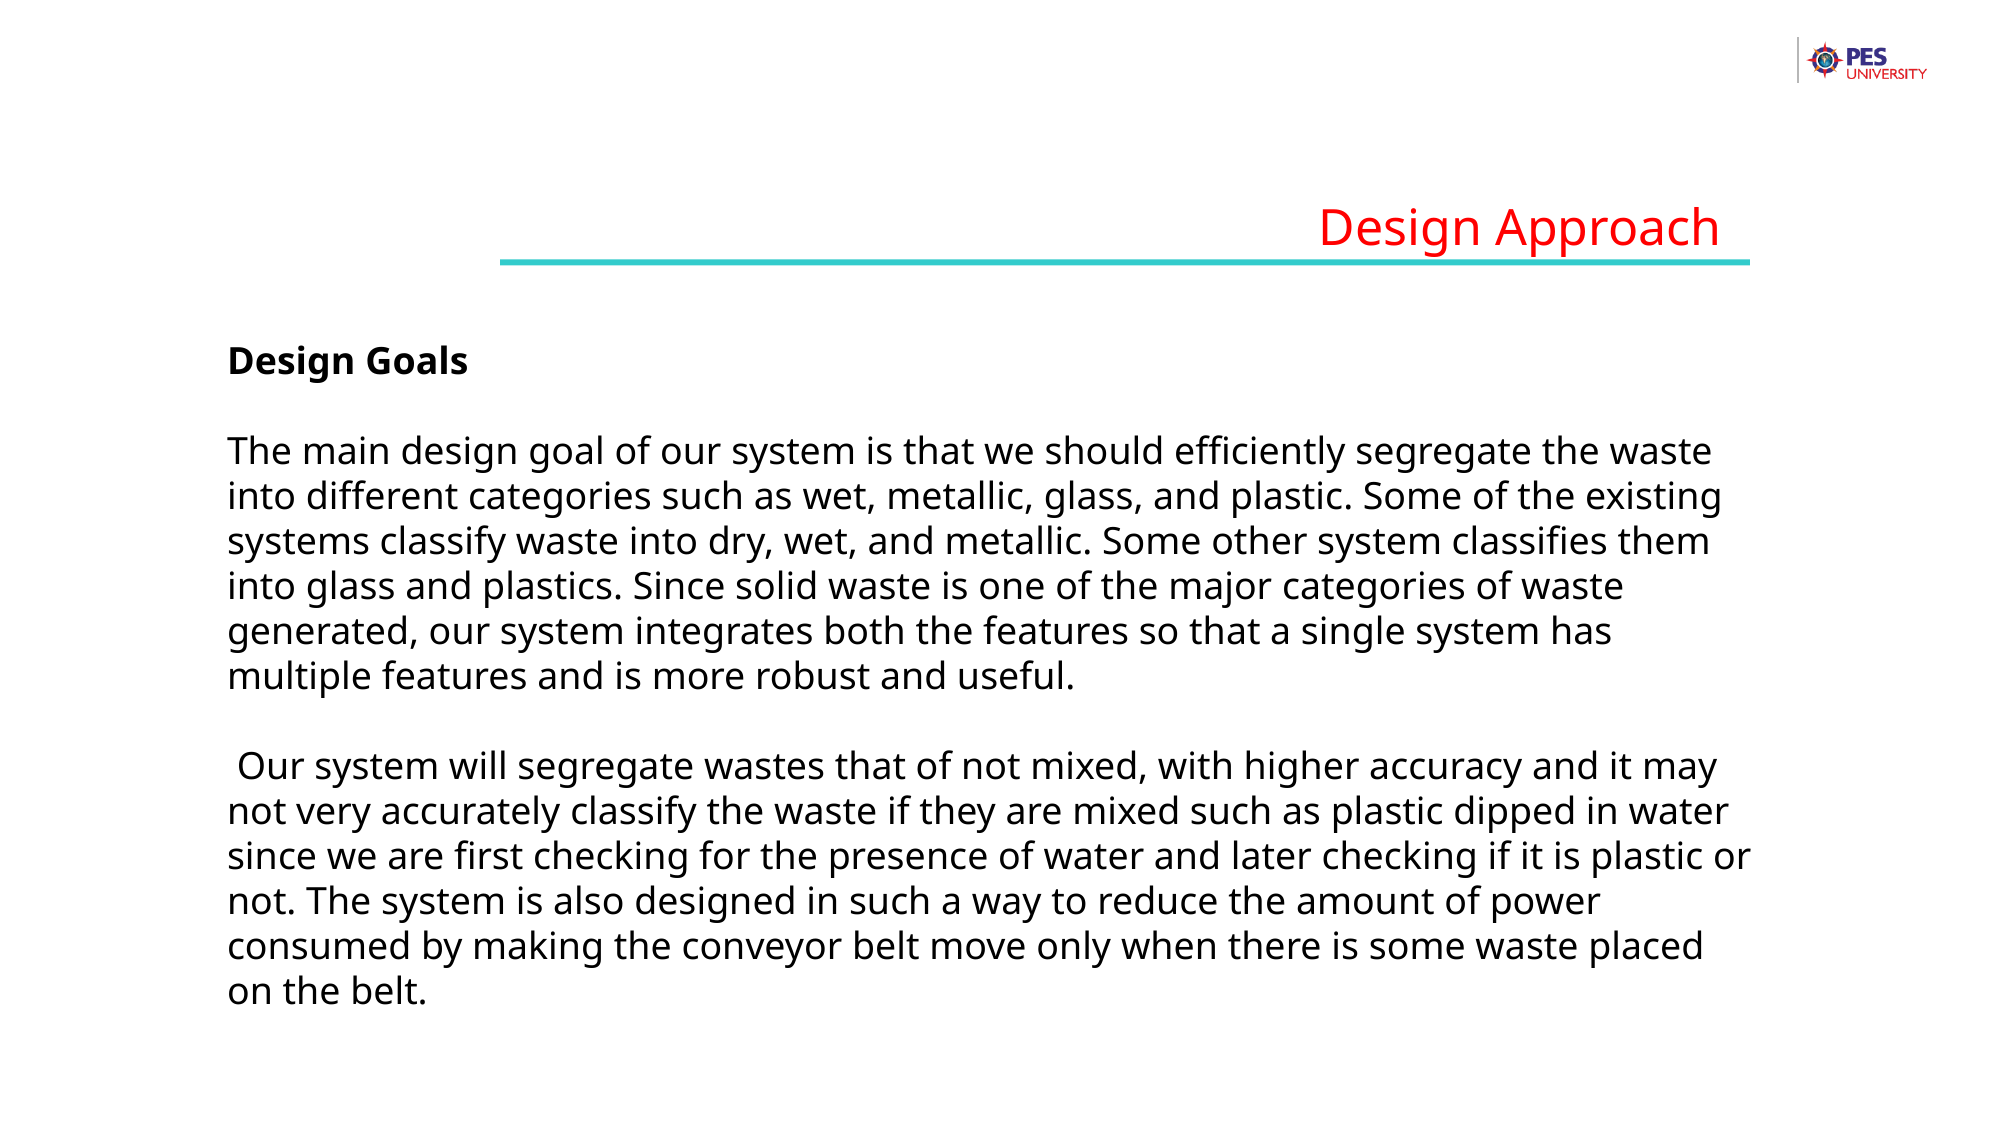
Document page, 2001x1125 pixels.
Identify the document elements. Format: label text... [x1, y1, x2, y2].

picture [1806, 41, 1927, 79]
text_box Design Goals The main design goal of our system is that we should efficiently segregate the waste into different categories such as wet, metallic, glass, and plastic. Some of the existing systems classify waste into dry, wet, and metallic. Some other system classifies them into glass and plastics. Since solid waste is one of the major categories of waste generated, our system integrates both the features so that a single system has multiple features and is more robust and useful. Our system will segregate wastes that of not mixed, with higher accuracy and it may not very accurately classify the waste if they are mixed such as plastic dipped in water since we are first checking for the presence of water and later checking if it is plastic or not. The system is also designed in such a way to reduce the amount of power consumed by making the conveyor belt move only when there is some waste placed on the belt. [212, 149, 1775, 1125]
